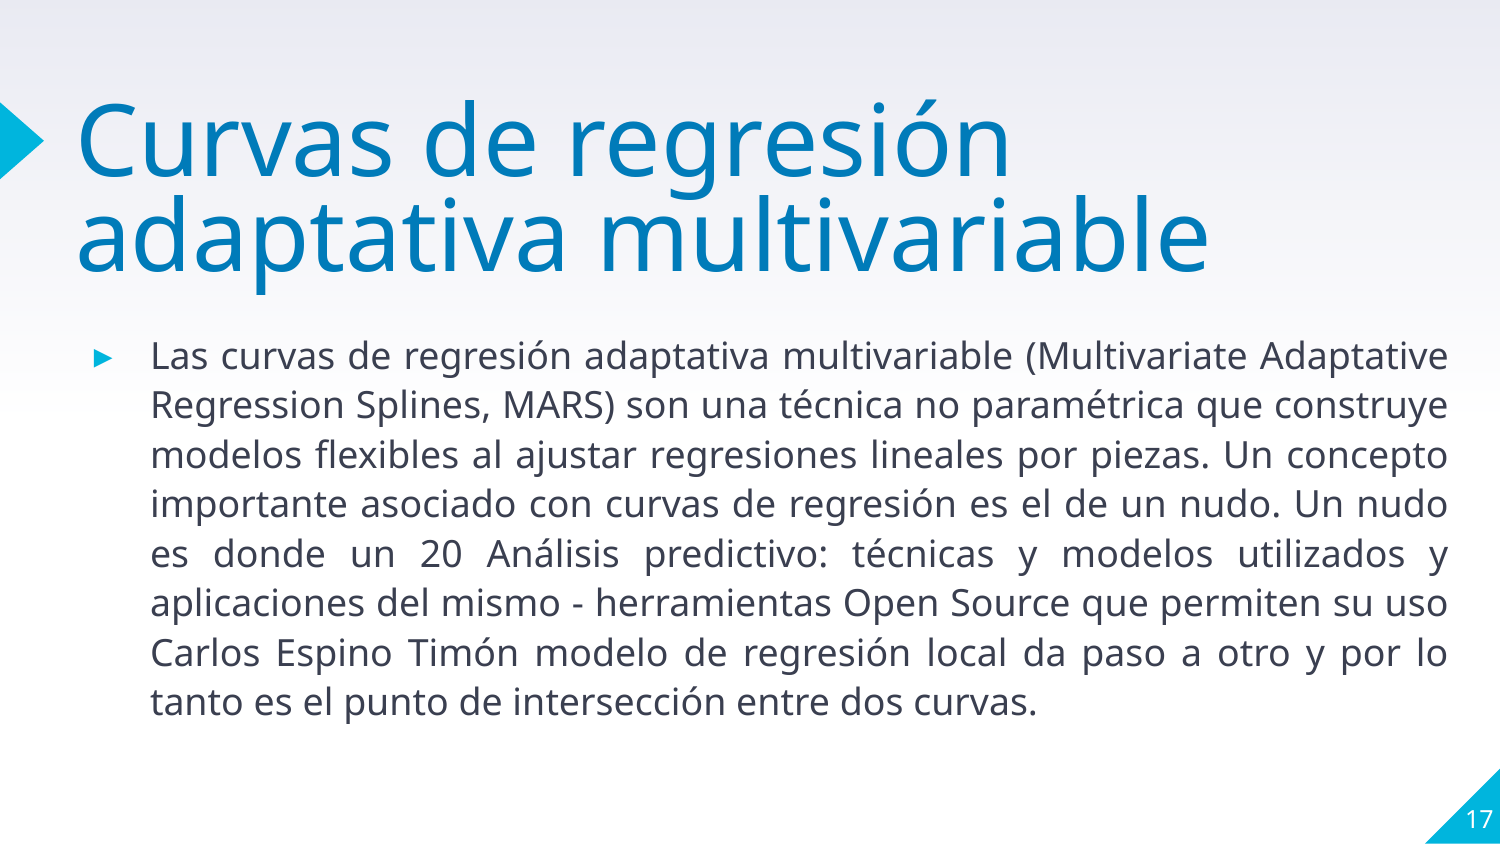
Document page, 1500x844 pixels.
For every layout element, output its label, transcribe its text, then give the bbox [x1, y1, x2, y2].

list Las curvas de regresión adaptativa multivariable (Multivariate Adaptative Regression Splines, MARS) son una técnica no paramétrica que construye modelos flexibles al ajustar regresiones lineales por piezas. Un concepto importante asociado con curvas de regresión es el de un nudo. Un nudo es donde un 20 Análisis predictivo: técnicas y modelos utilizados y aplicaciones del mismo - herramientas Open Source que permiten su uso Carlos Espino Timón modelo de regresión local da paso a otro y por lo tanto es el punto de intersección entre dos curvas. [75, 327, 1450, 767]
slide_number 17 [1418, 760, 1494, 838]
title Curvas de regresión adaptativa multivariable [75, 99, 1477, 277]
